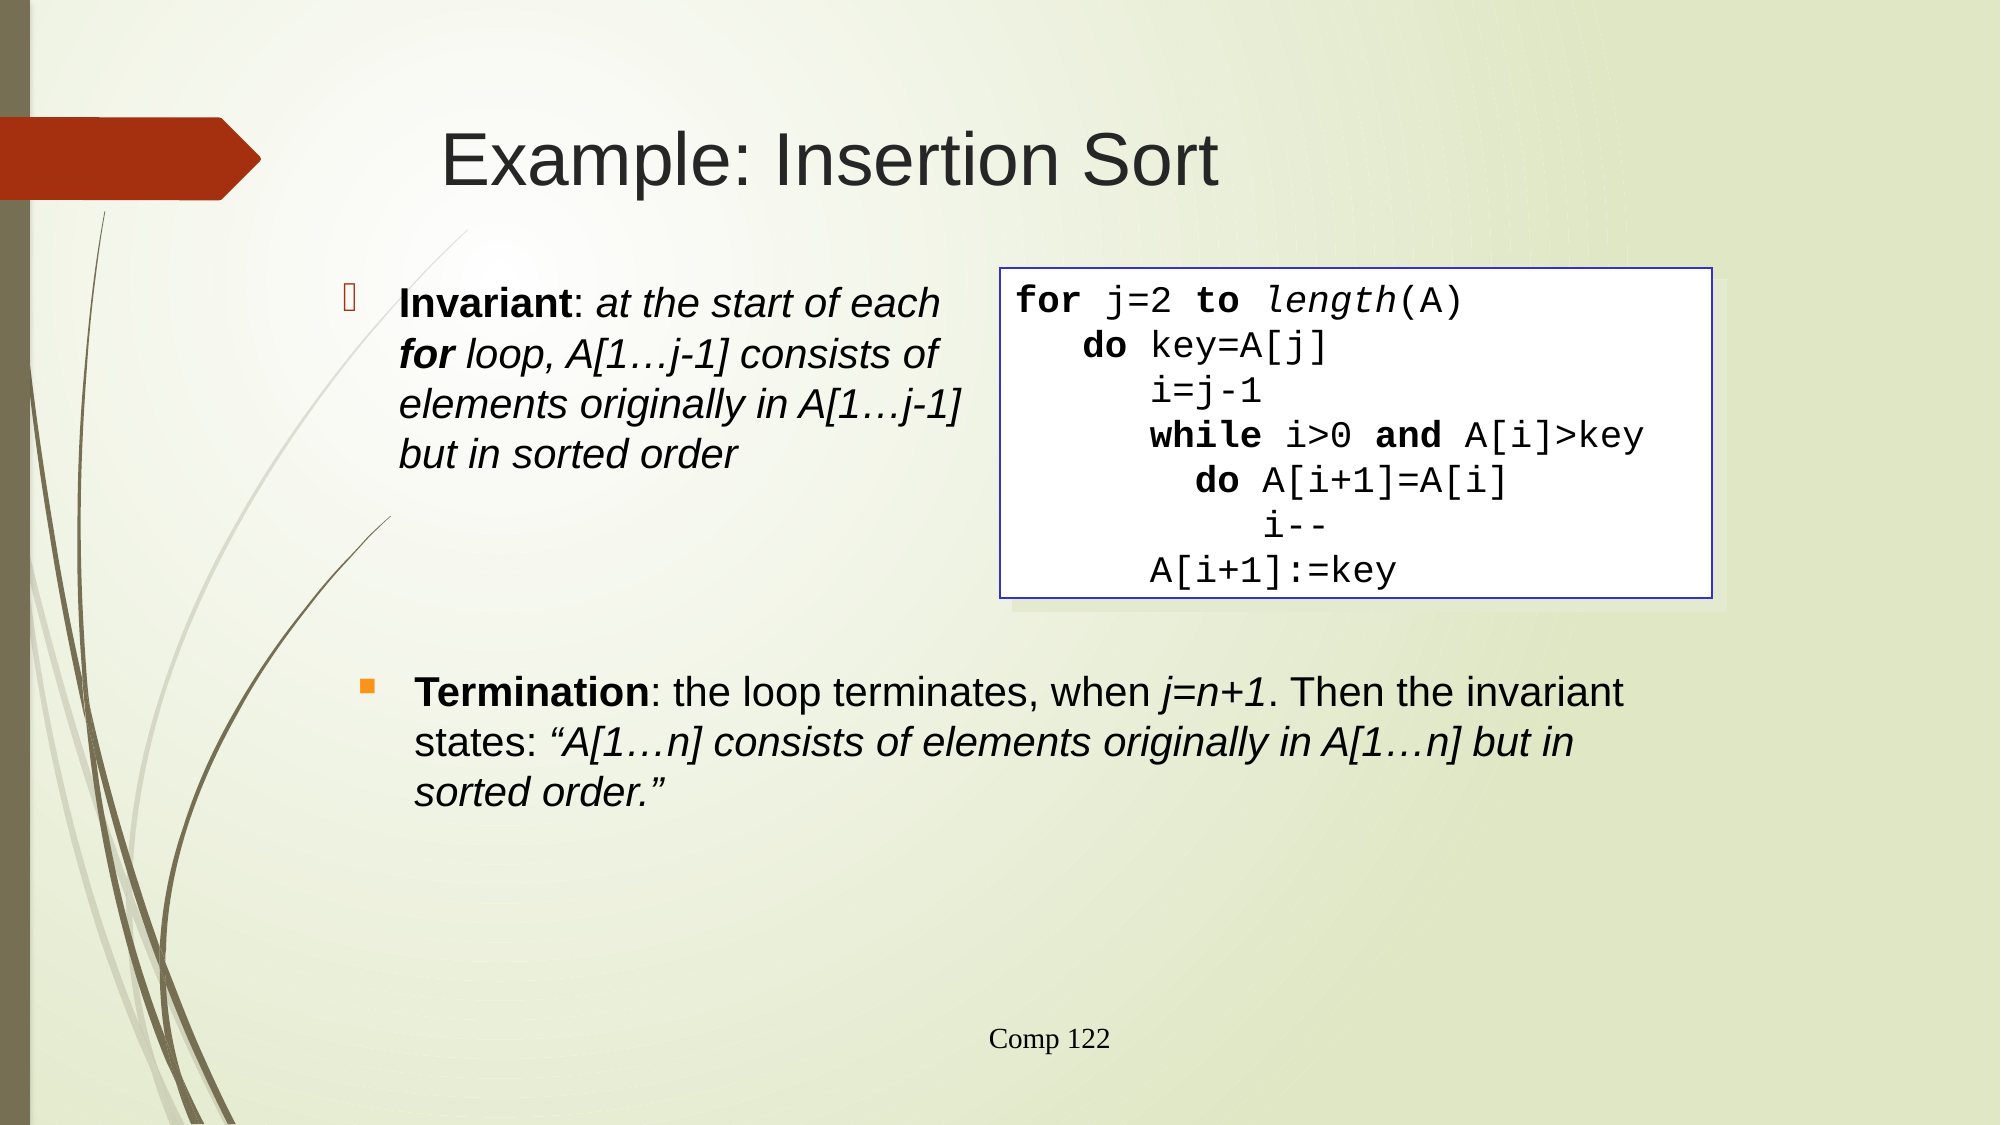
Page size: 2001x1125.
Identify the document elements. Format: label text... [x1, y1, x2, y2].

list Invariant: at the start of each for loop, A[1…j-1] consists of elements originally in A[1…j-1] but in sorted order [327, 268, 980, 617]
text_box Termination: the loop terminates, when j=n+1. Then the invariant states: “A[1…n] consists of elements originally in A[1…n] but in sorted order.” [343, 657, 1714, 1036]
footer Comp 122 [424, 1036, 1675, 1067]
title Example: Insertion Sort [425, 102, 1888, 313]
text_box for j=2 to length(A) do key=A[j] i=j-1 while i>0 and A[i]>key do A[i+1]=A[i] i-- A[i+1]:=key [999, 313, 1713, 598]
